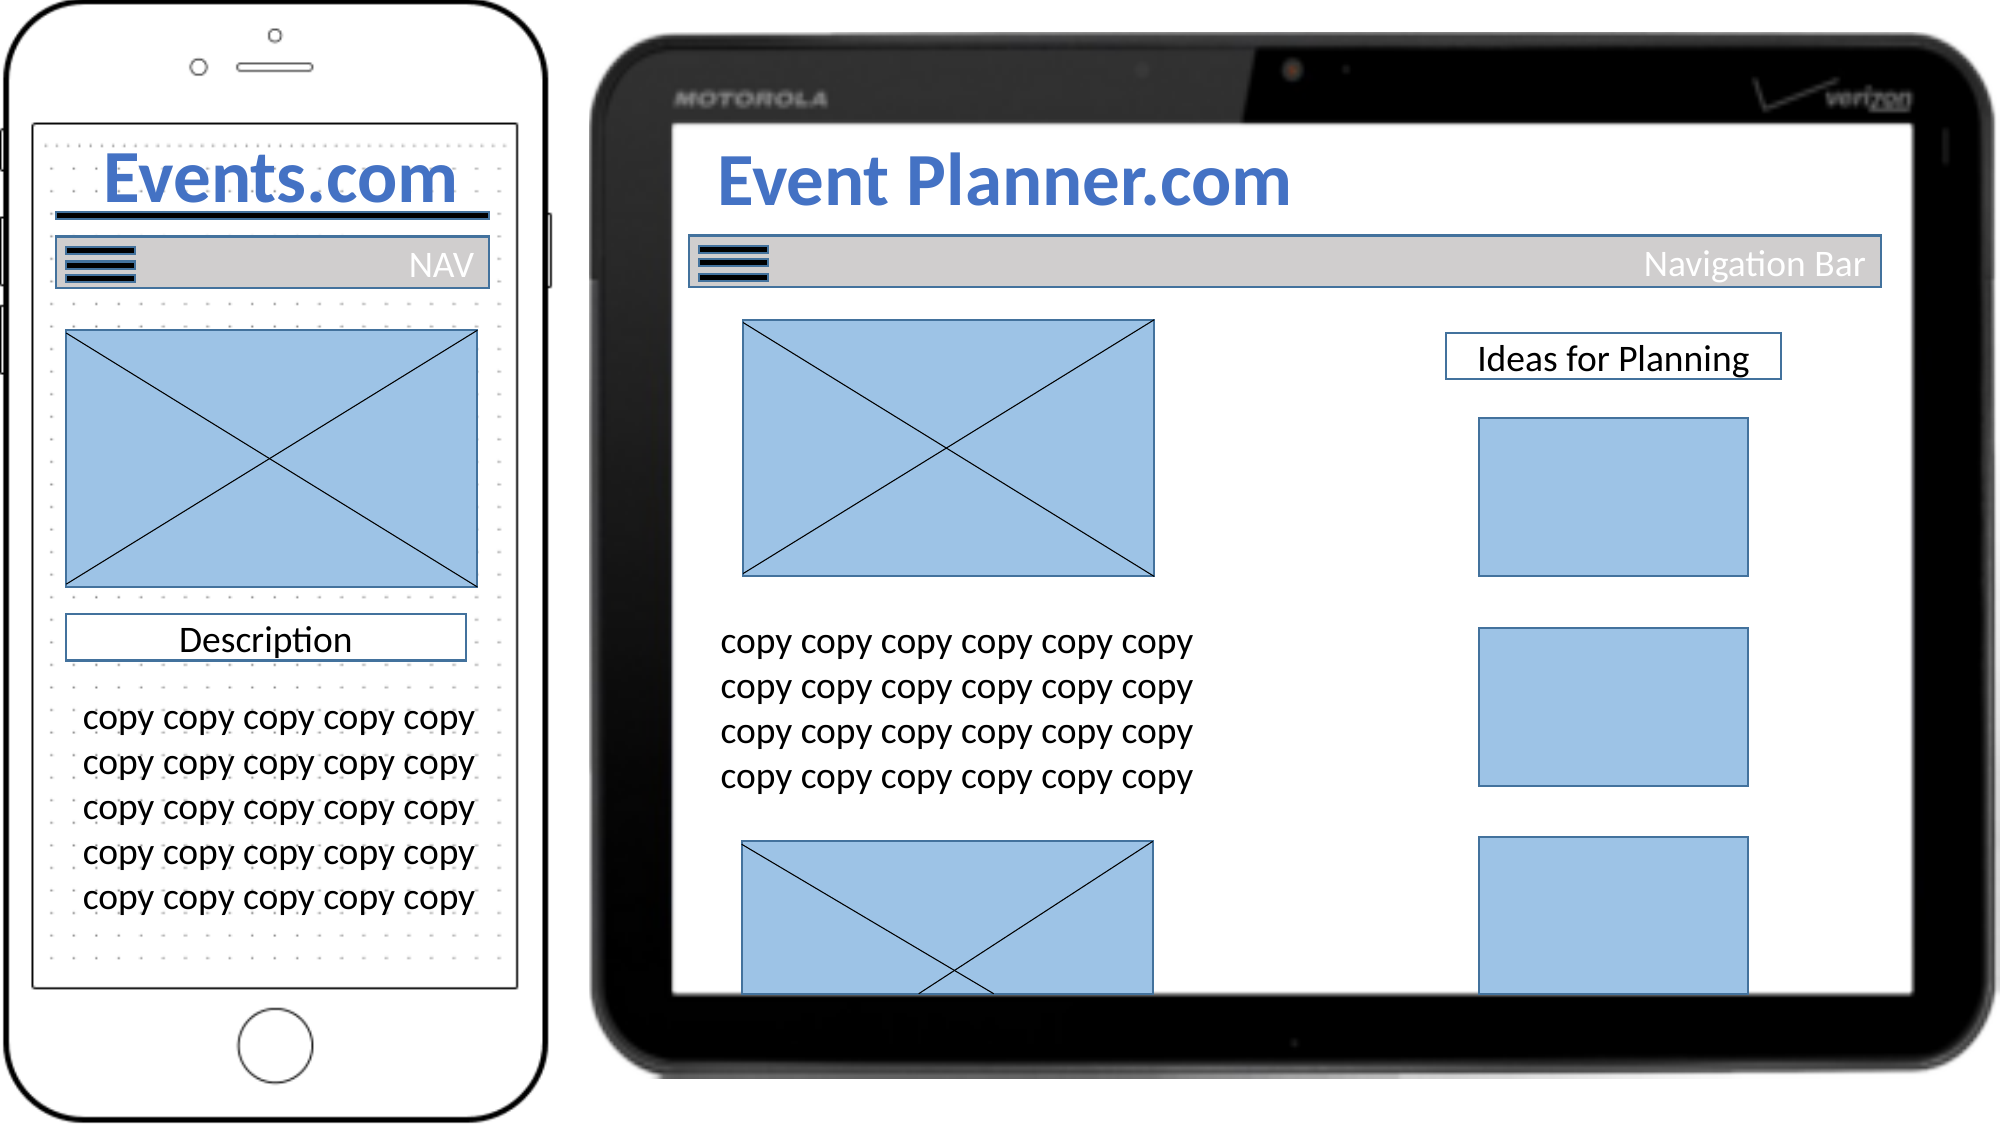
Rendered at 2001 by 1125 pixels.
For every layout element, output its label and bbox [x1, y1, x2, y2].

picture [589, 32, 2000, 1079]
text_box [743, 319, 1155, 574]
text_box [66, 330, 478, 585]
text_box [918, 841, 1153, 994]
picture [0, 0, 563, 1125]
text_box [741, 844, 918, 994]
